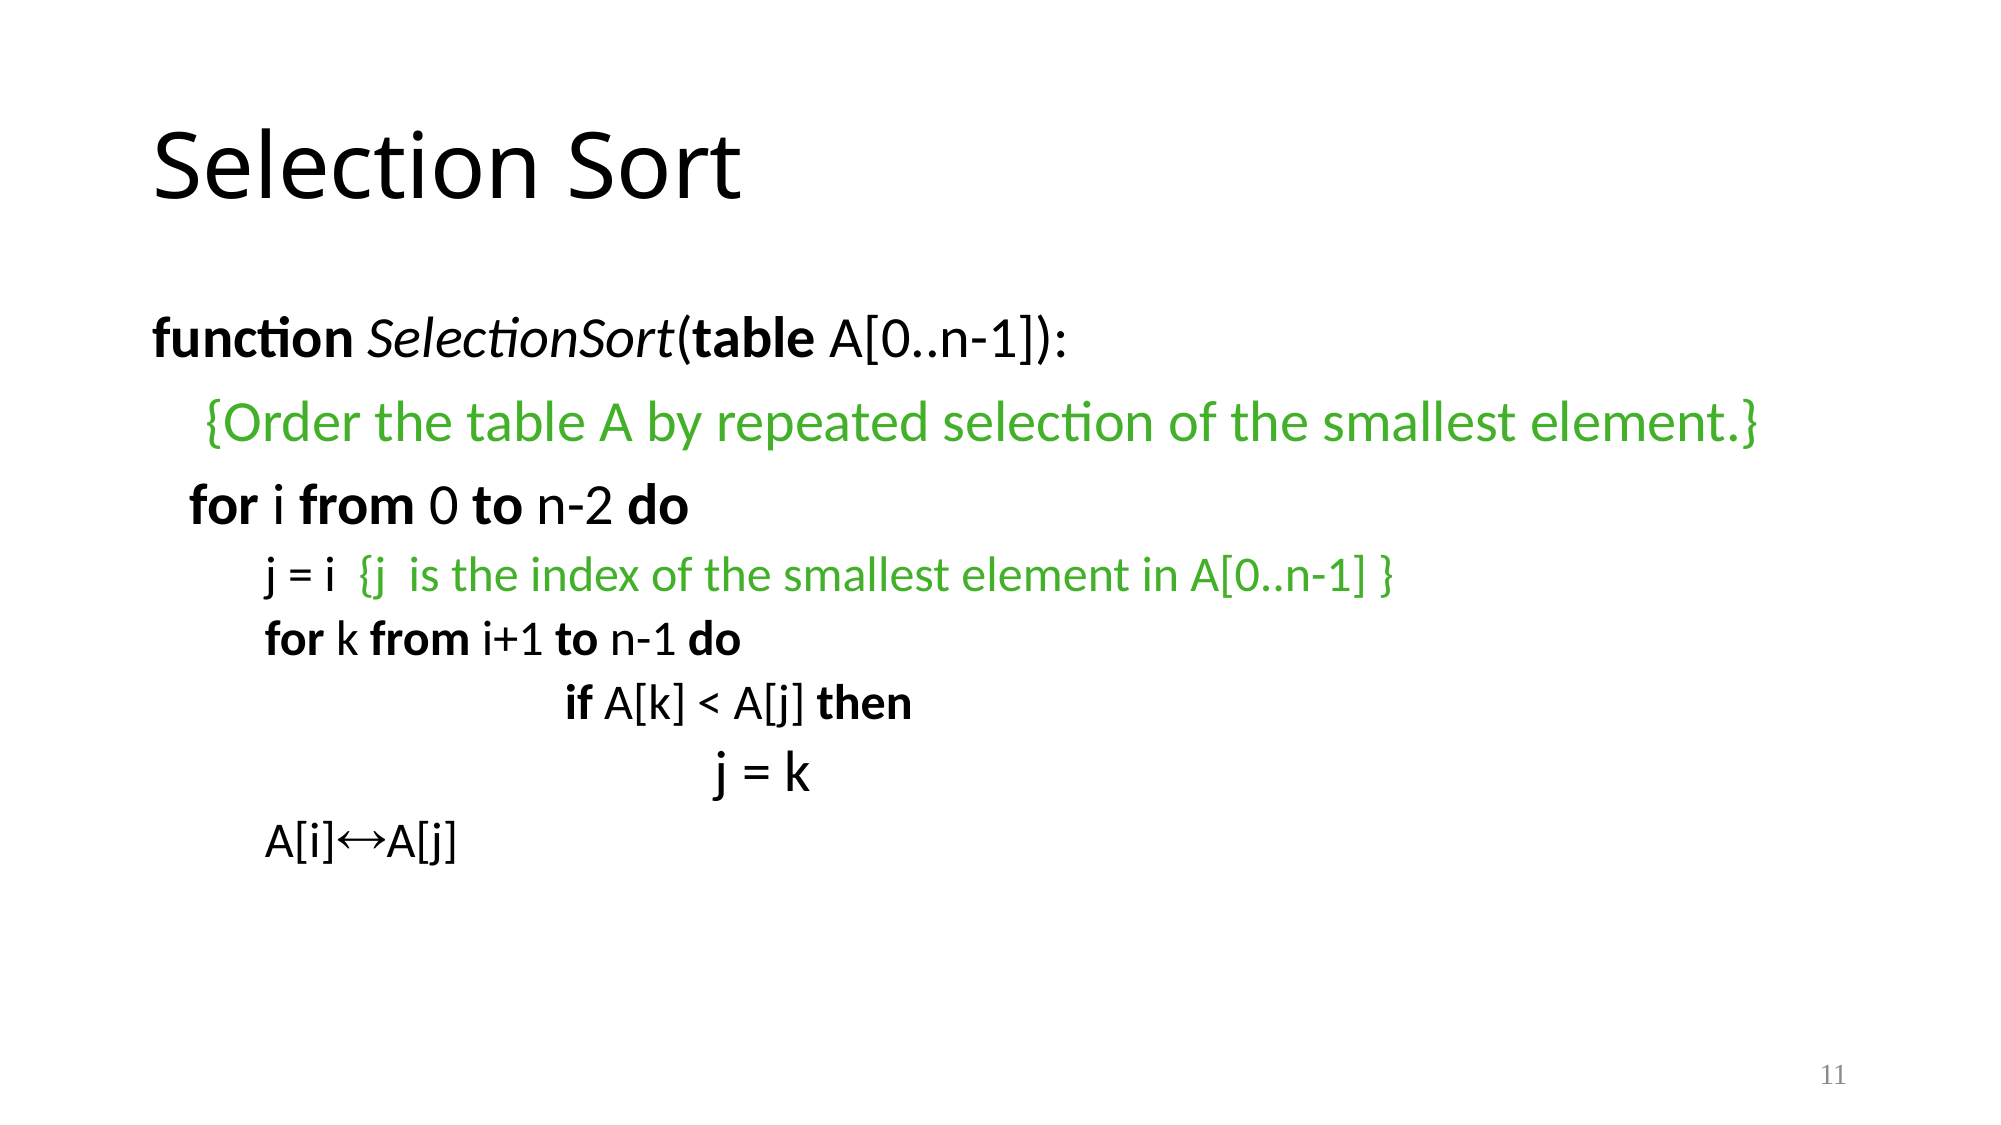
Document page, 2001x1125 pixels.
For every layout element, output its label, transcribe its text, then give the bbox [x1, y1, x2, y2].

slide_number 11 [1412, 1042, 1863, 1103]
list function SelectionSort(table A[0..n-1]): {Order the table A by repeated selection of the smallest element.} for i from 0 to n-2 do j = i {j is the index of the smallest element in A[0..n-1] } for k from i+1 to n-1 do if A[k] < A[j] then j = k A[i]A[j] [137, 299, 1863, 1014]
title Selection Sort [137, 59, 1863, 278]
